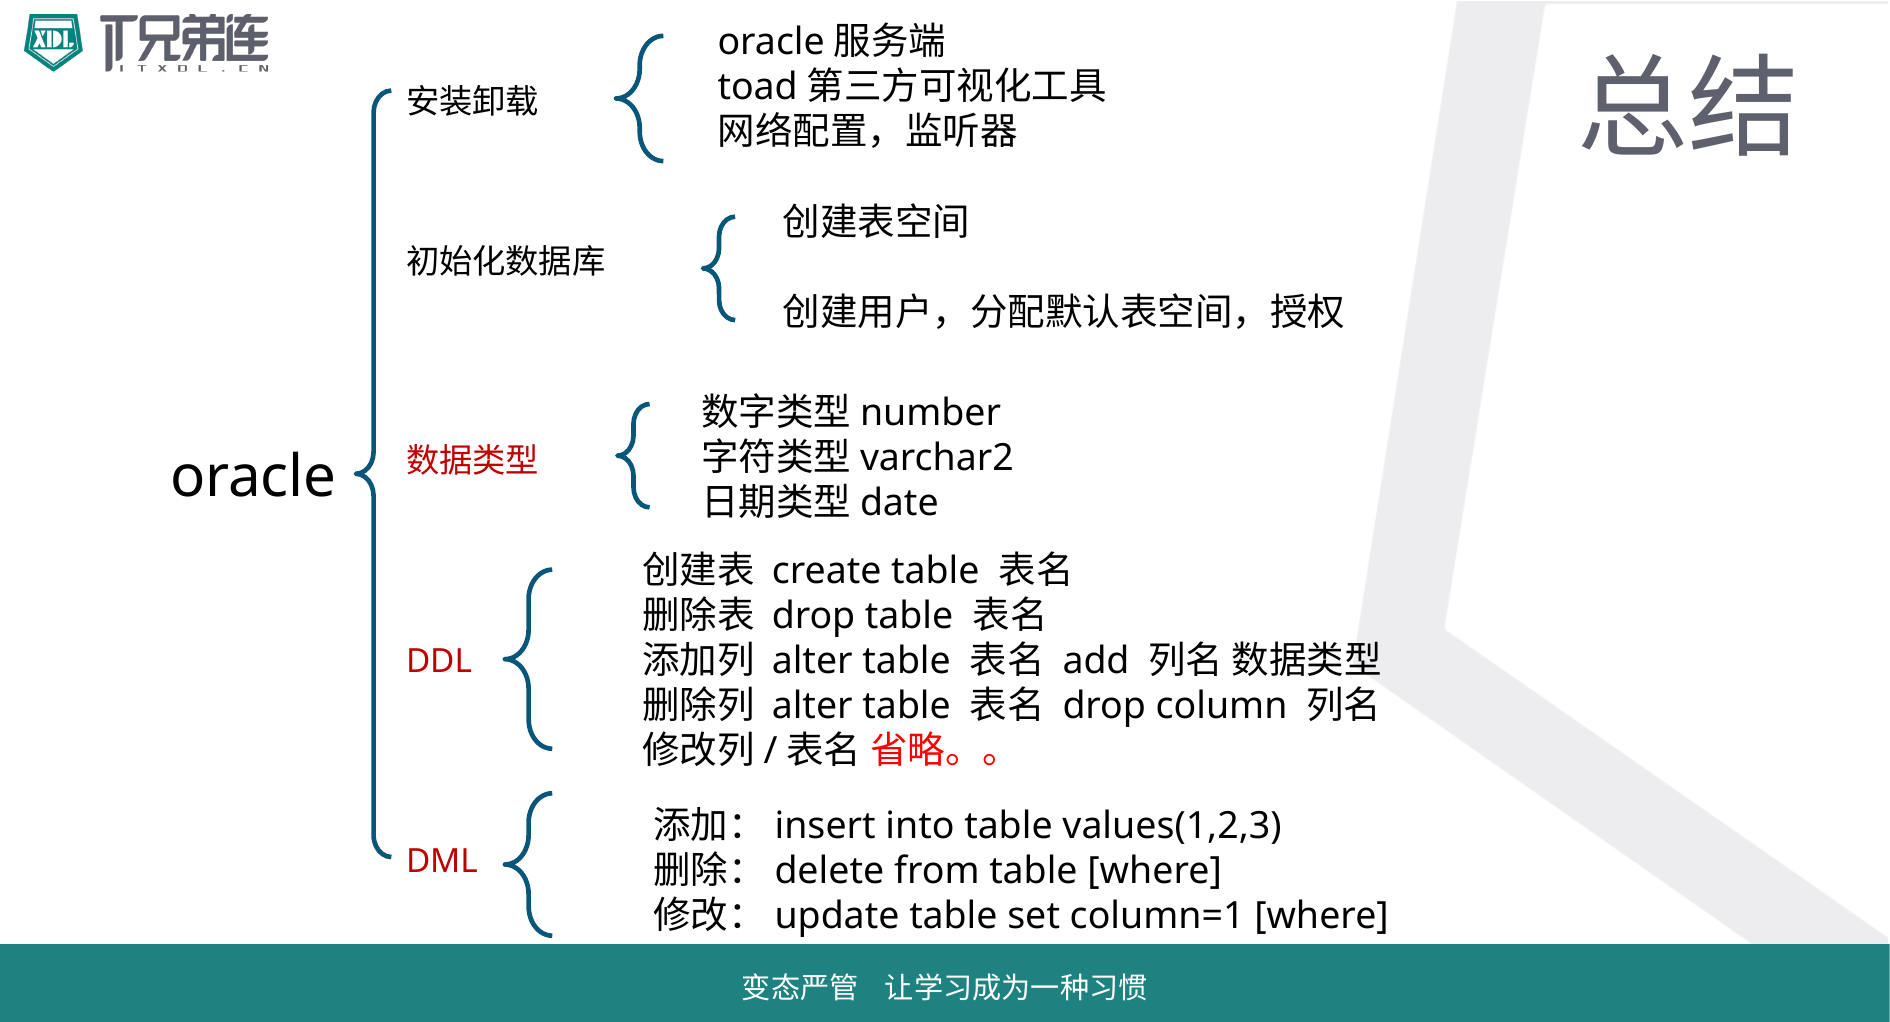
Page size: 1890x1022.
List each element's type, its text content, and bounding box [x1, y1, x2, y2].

text_box 安装卸载 初始化数据库 数据类型 DDL DML [391, 72, 723, 887]
text_box oracle [155, 431, 352, 516]
text_box 数字类型number 字符类型varchar2 日期类型date [611, 380, 1704, 530]
title 总结 [338, 4, 1808, 203]
text_box [355, 90, 392, 858]
text_box 添加：insert into table values(1,2,3) 删除：delete from table [where] 修改：update table set column=1 [where] [563, 793, 1620, 943]
text_box oracle服务端 toad第三方可视化工具 网络配置，监听器 [627, 9, 1720, 160]
text_box 创建表空间 创建用户，分配默认表空间，授权 [692, 190, 1771, 341]
text_box [504, 569, 552, 749]
text_box [617, 403, 650, 508]
text_box [616, 95, 627, 102]
picture [24, 14, 268, 72]
text_box [504, 793, 553, 936]
text_box 创建表 create table 表名 删除表 drop table 表名 添加列 alter table 表名 add 列名 数据类型 删除列 alter table 表名 drop column 列名 修改列/表名 省略。。 [552, 538, 1645, 778]
